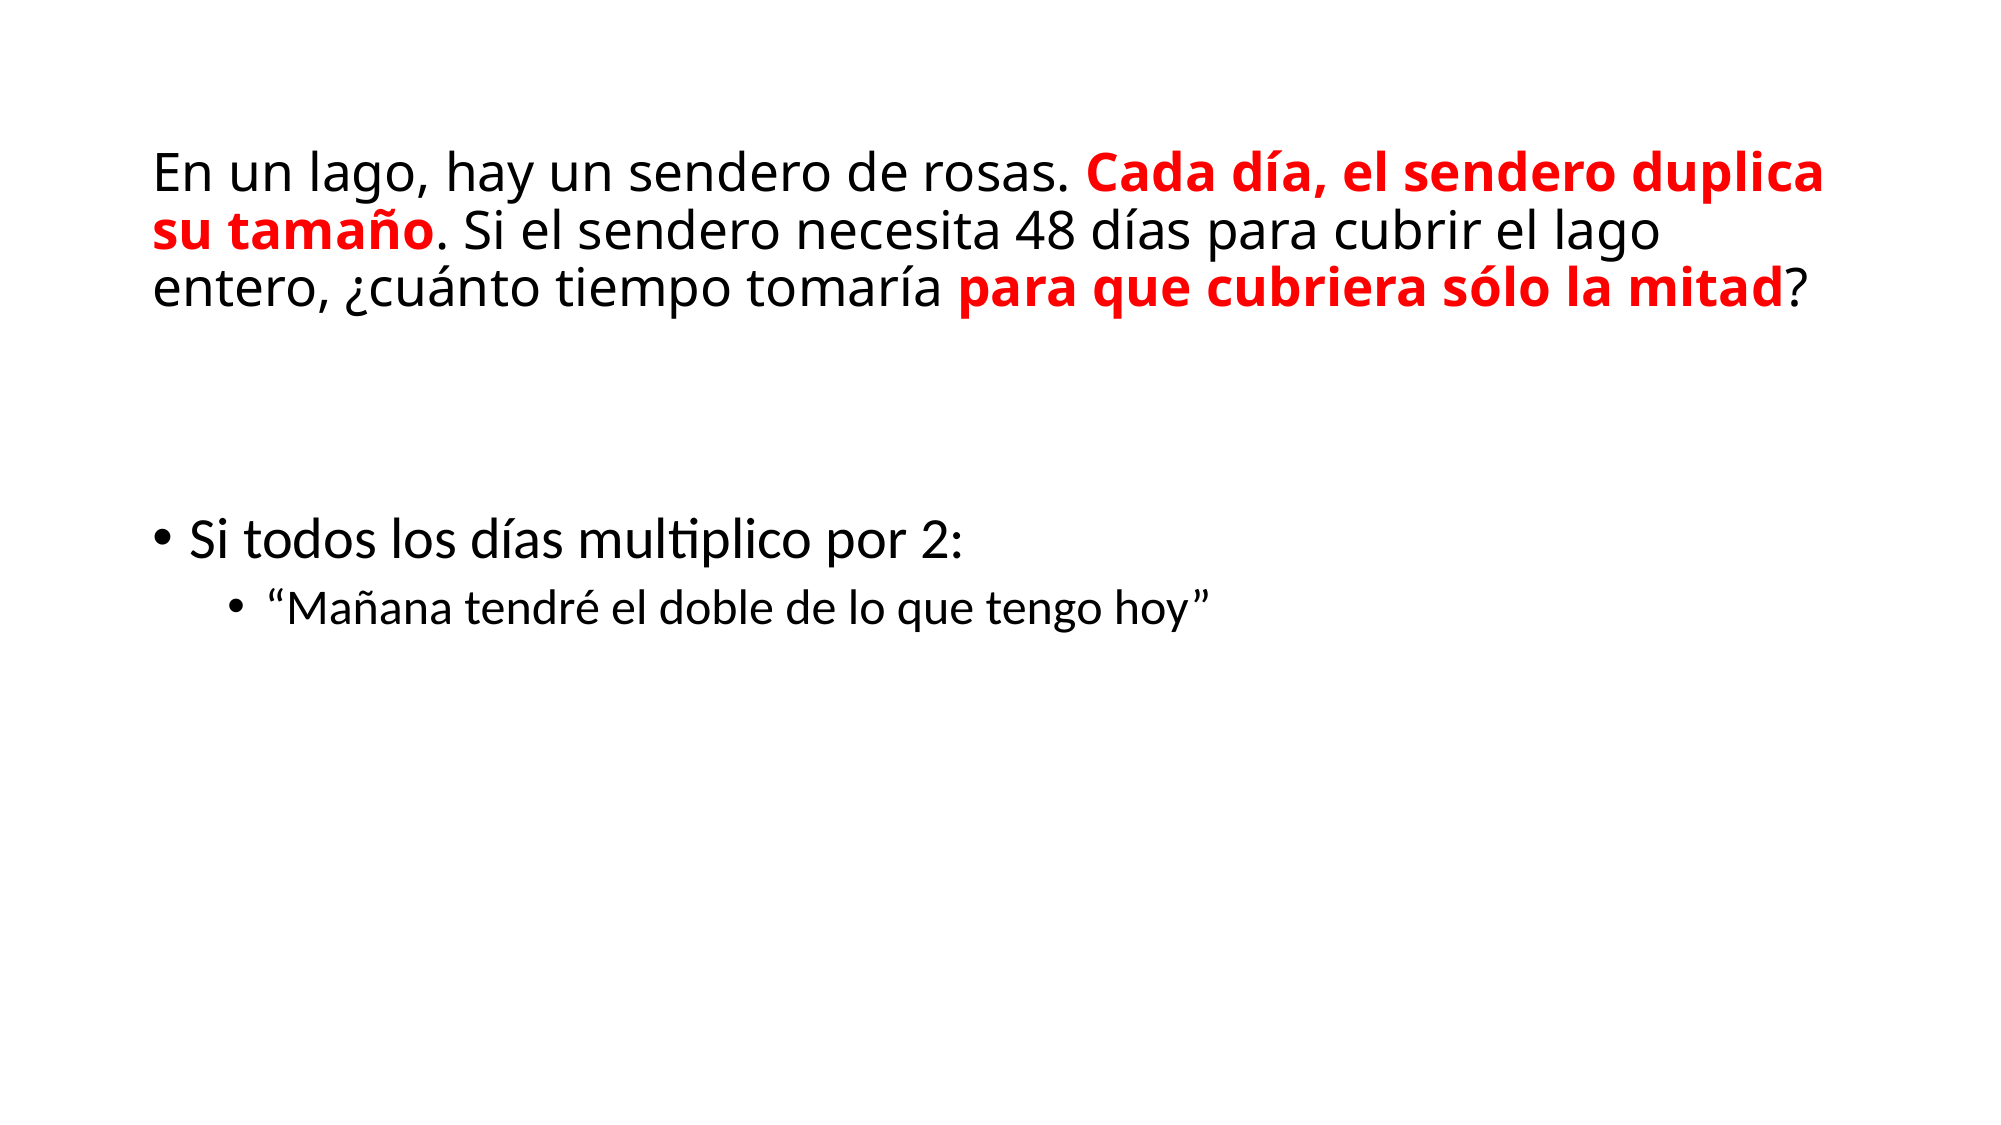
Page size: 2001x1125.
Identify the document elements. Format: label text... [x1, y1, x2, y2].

list Si todos los días multiplico por 2: “Mañana tendré el doble de lo que tengo hoy” [137, 500, 1863, 1014]
title En un lago, hay un sendero de rosas. Cada día, el sendero duplica su tamaño. Si el sendero necesita 48 días para cubrir el lago entero, ¿cuánto tiempo tomaría para que cubriera sólo la mitad? [137, 123, 1863, 341]
